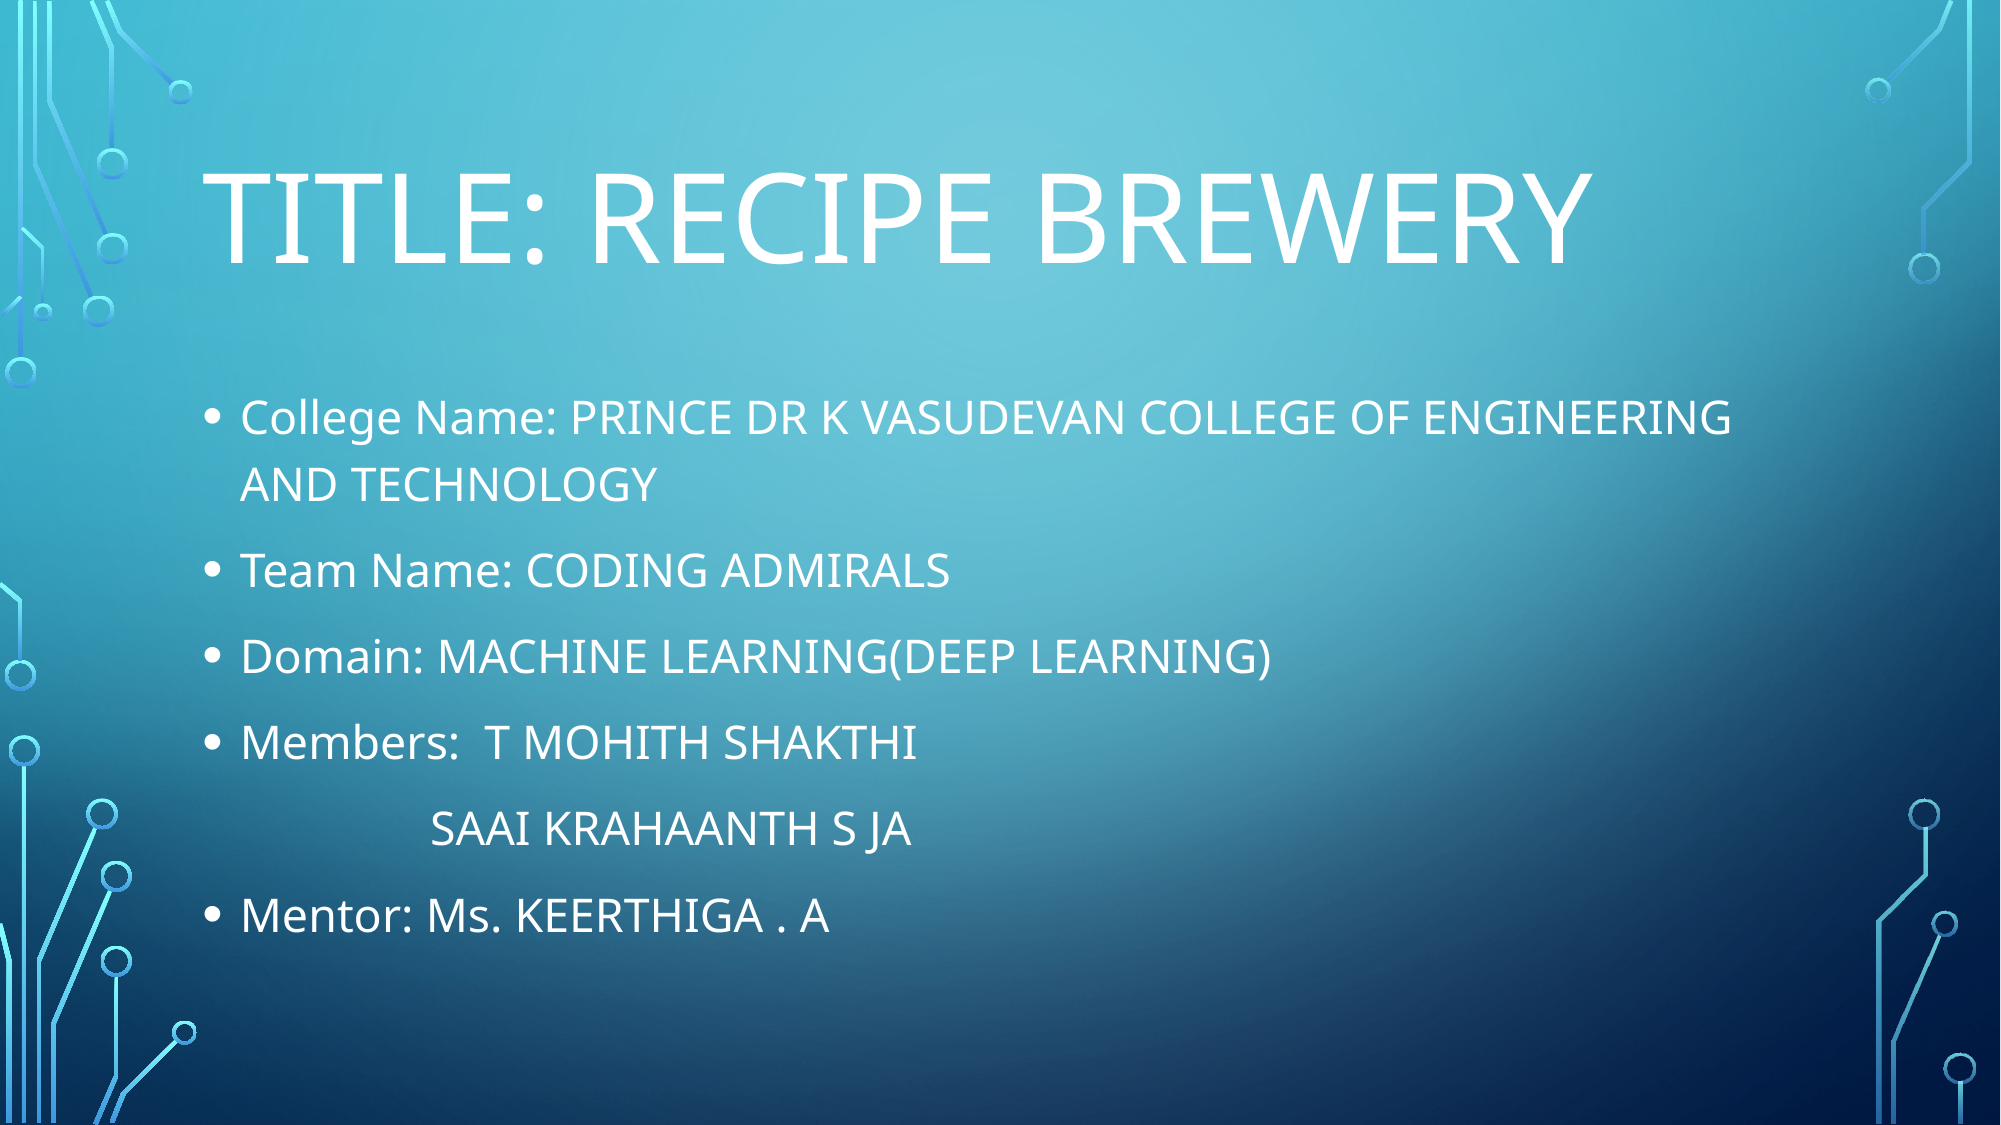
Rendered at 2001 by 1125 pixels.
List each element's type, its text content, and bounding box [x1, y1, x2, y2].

list College Name: PRINCE DR K VASUDEVAN COLLEGE OF ENGINEERING AND TECHNOLOGY Team Name: CODING ADMIRALS Domain: MACHINE LEARNING(DEEP LEARNING) Members: T MOHITH SHAKTHI SAAI KRAHAANTH S JA Mentor: Ms. KEERTHIGA . A [187, 369, 1813, 950]
title TITLE: Recipe brewery [187, 101, 1813, 344]
